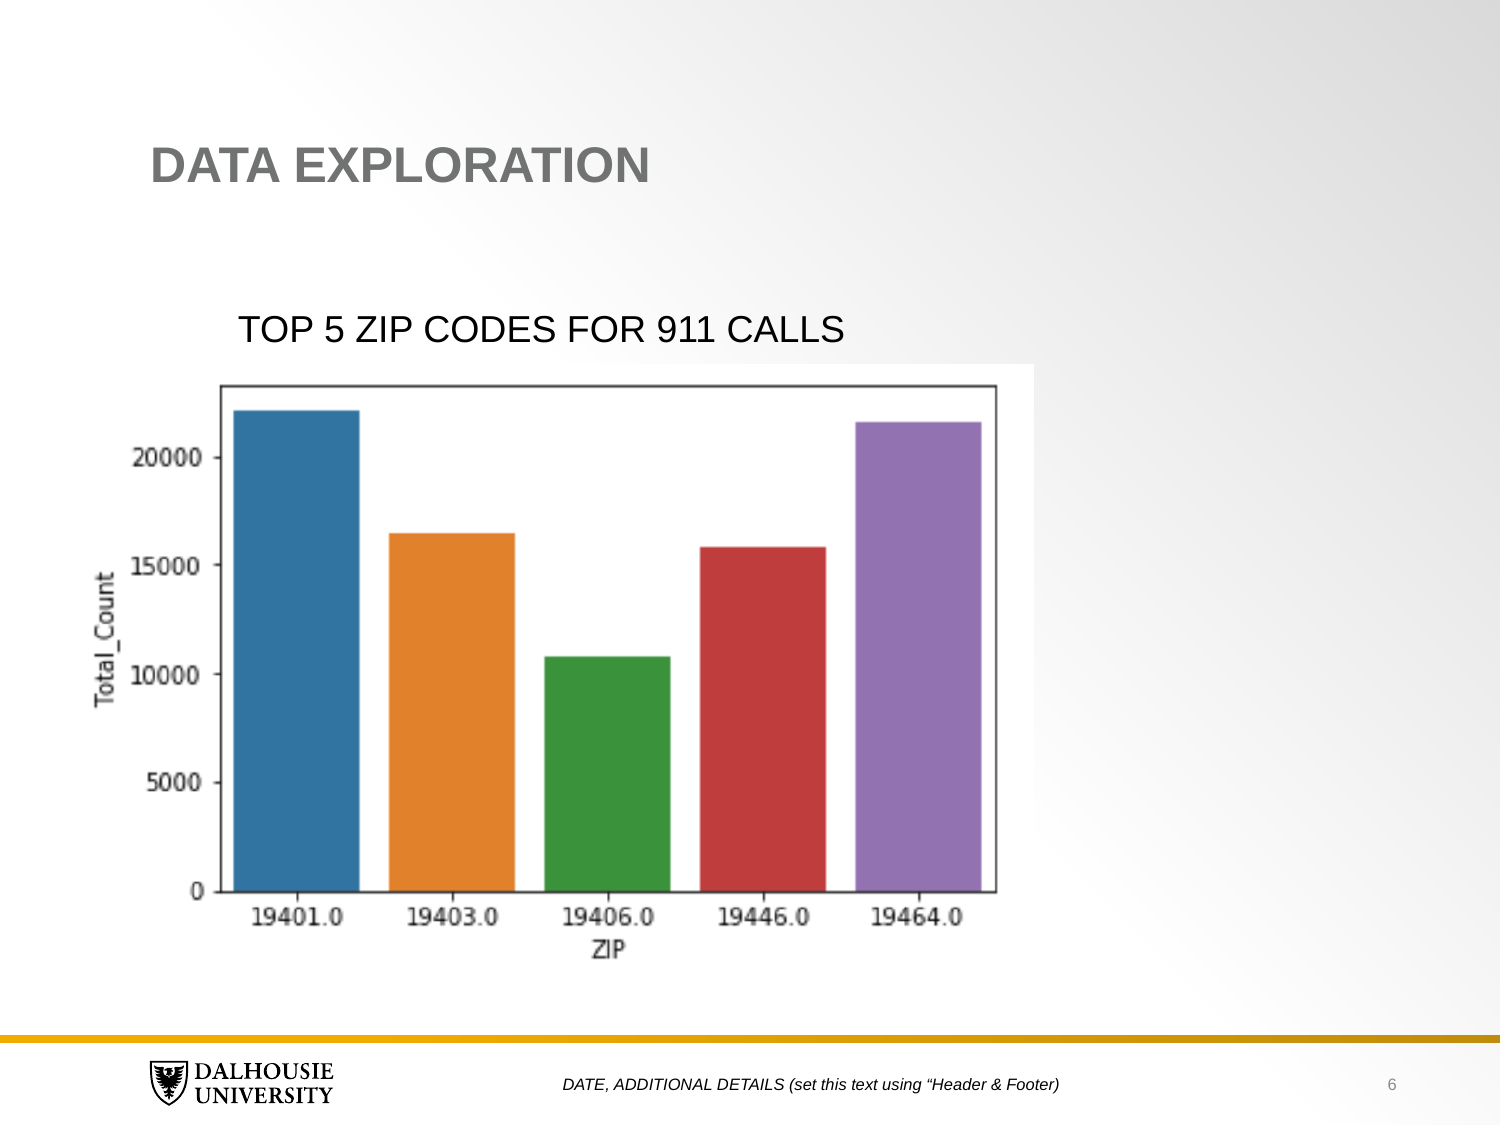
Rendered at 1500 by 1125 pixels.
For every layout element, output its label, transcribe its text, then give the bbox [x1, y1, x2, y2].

text_box TOP 5 ZIP CODES FOR 911 CALLS [223, 297, 898, 357]
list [51, 364, 1034, 999]
title DATA EXPLORATION [150, 0, 1397, 254]
footer DATE, ADDITIONAL DETAILS (set this text using “Header & Footer) [562, 1042, 1271, 1125]
slide_number 6 [1271, 1042, 1397, 1125]
